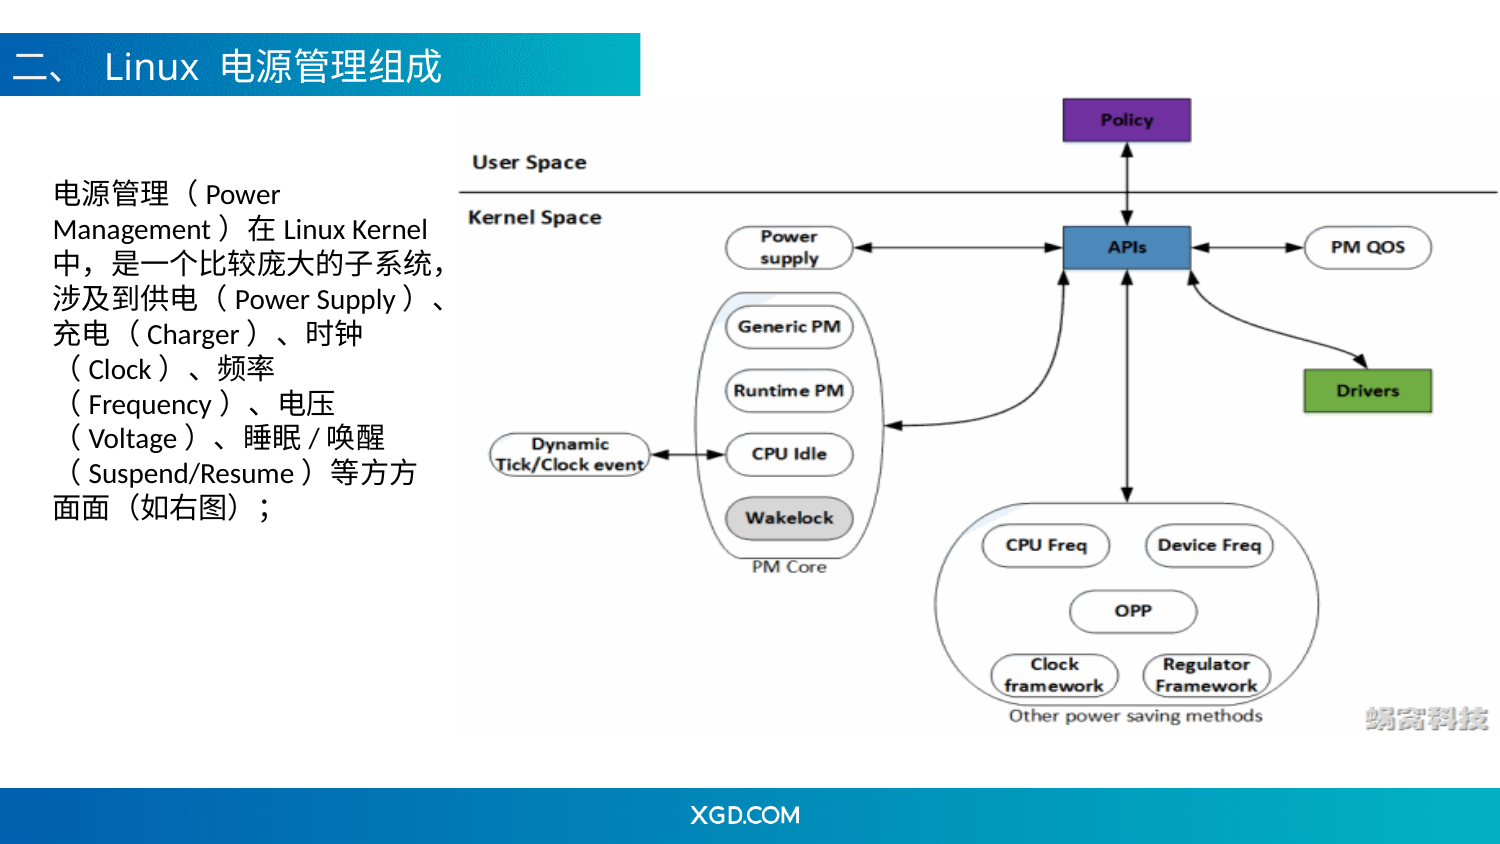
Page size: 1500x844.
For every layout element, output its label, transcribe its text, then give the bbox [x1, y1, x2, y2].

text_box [0, 788, 1500, 844]
picture [454, 96, 1499, 736]
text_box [0, 33, 818, 96]
text_box 电源管理（Power Management）在Linux Kernel中，是一个比较庞大的子系统，涉及到供电（Power Supply）、充电（Charger）、时钟（Clock）、频率（Frequency）、电压（Voltage）、睡眠/唤醒（Suspend/Resume）等方方面面（如右图）； [37, 167, 454, 603]
